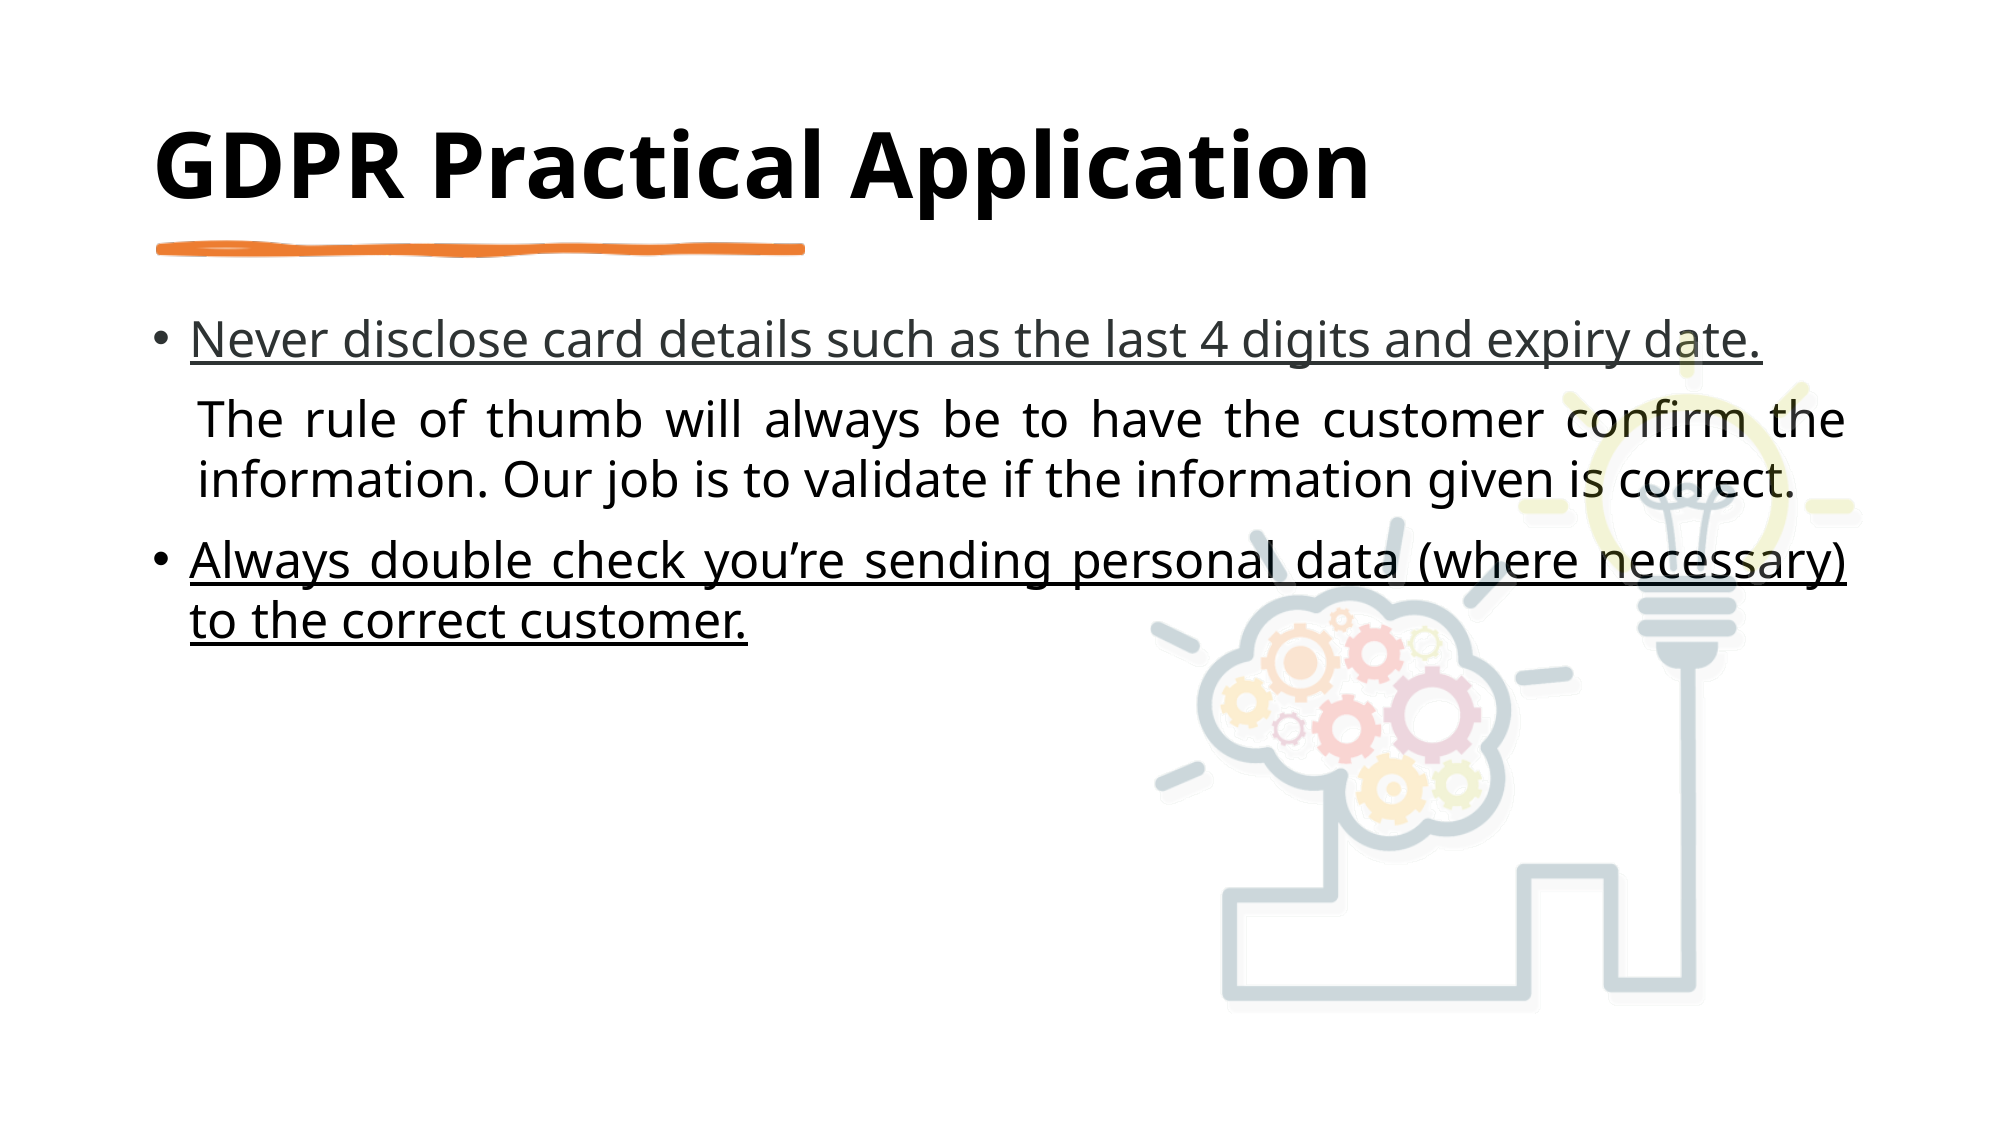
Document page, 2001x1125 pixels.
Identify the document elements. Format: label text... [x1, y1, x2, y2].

picture [1150, 331, 1863, 1014]
picture [155, 240, 805, 259]
list Never disclose card details such as the last 4 digits and expiry date. The rule of thumb will always be to have the customer confirm the information. Our job is to validate if the information given is correct. Always double check you’re sending personal data (where necessary) to the correct customer. [137, 299, 1863, 1014]
title GDPR Practical Application [137, 59, 1863, 278]
